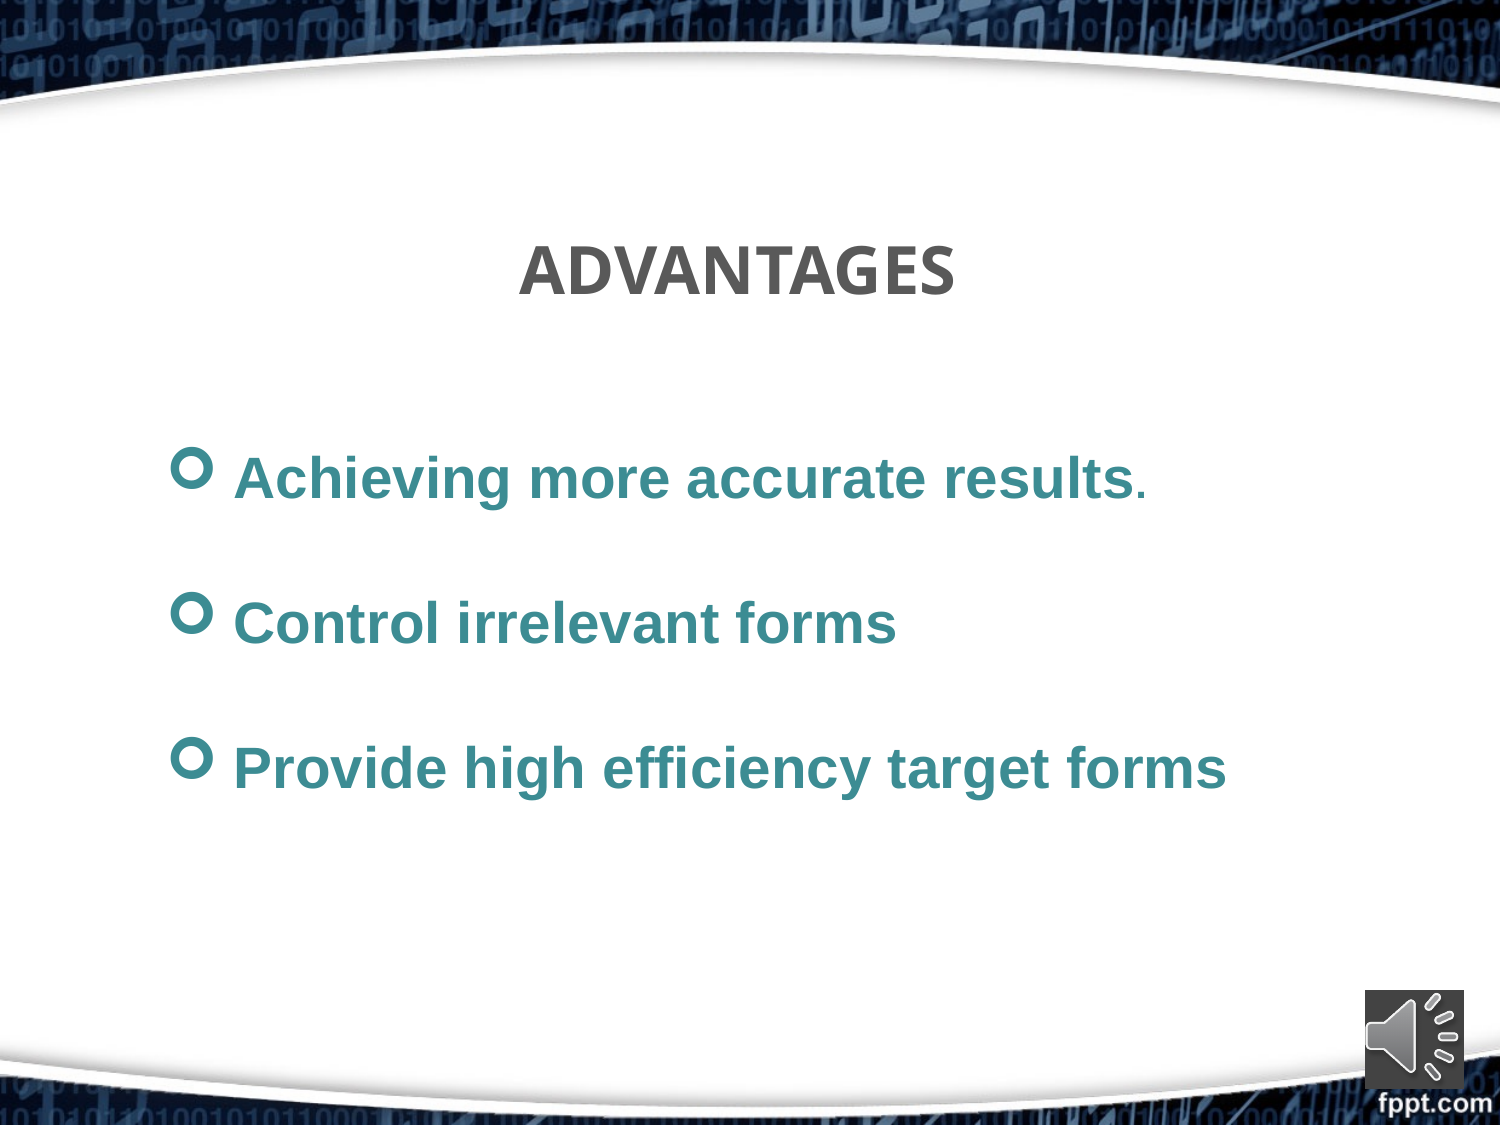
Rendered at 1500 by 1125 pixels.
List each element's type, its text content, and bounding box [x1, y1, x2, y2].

picture [0, 0, 1500, 1125]
text_box ADVANTAGES [23, 227, 1374, 308]
list Achieving more accurate results. Control irrelevant forms Provide high efficiency target forms [165, 377, 1270, 917]
